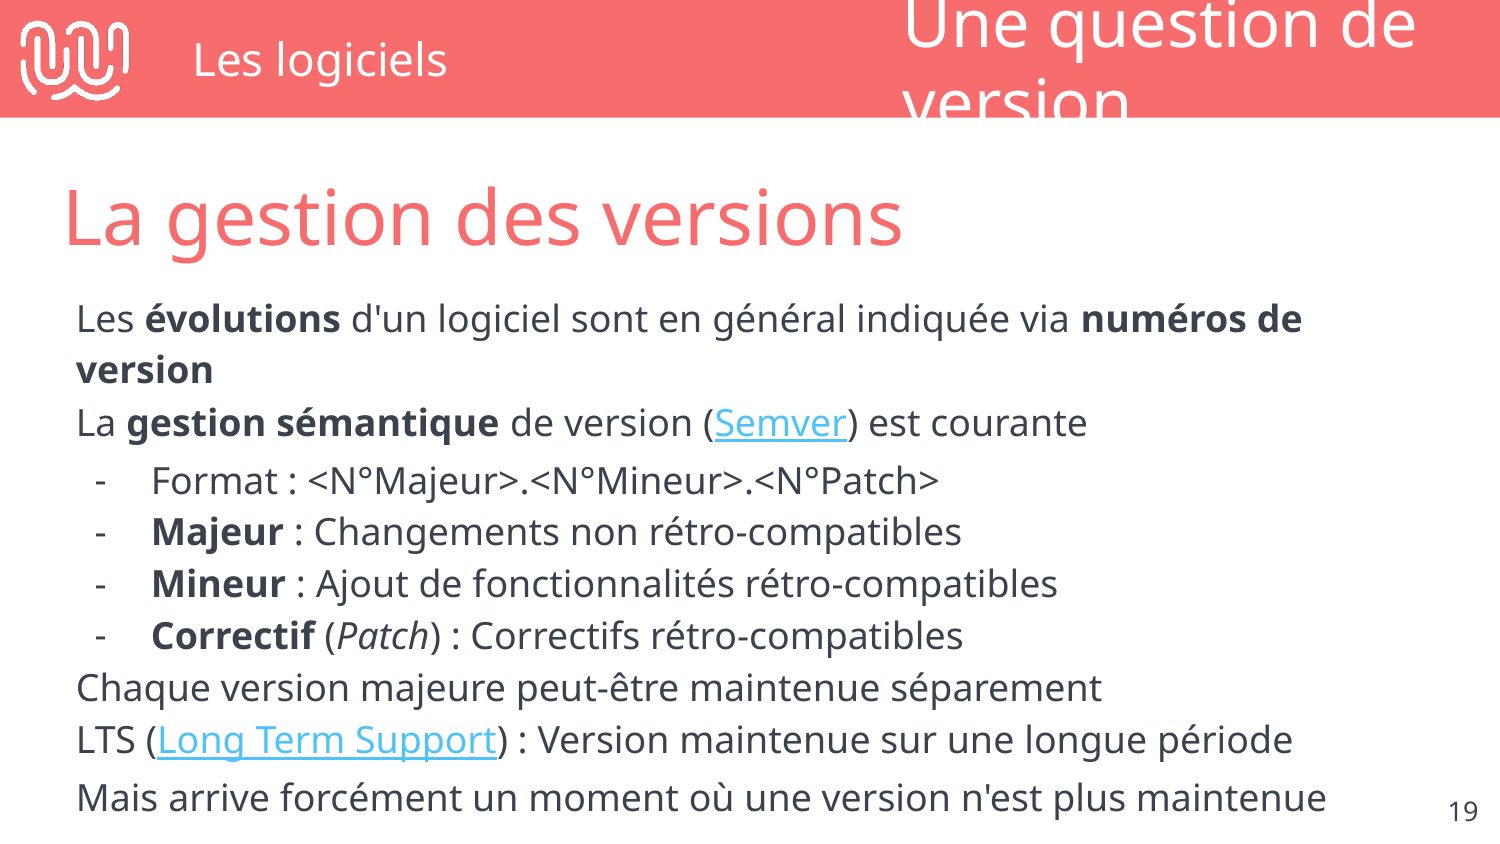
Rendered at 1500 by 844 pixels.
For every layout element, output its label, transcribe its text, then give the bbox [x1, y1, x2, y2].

title La gestion des versions [62, 168, 1452, 256]
slide_number ‹#› [1403, 779, 1494, 844]
subtitle Une question de version [902, 31, 1479, 91]
list Les évolutions d'un logiciel sont en général indiquée via numéros de version La gestion sémantique de version (Semver) est courante Format : <N°Majeur>.<N°Mineur>.<N°Patch> Majeur : Changements non rétro-compatibles Mineur : Ajout de fonctionnalités rétro-compatibles Correctif (Patch) : Correctifs rétro-compatibles Chaque version majeure peut-être maintenue séparement LTS (Long Term Support) : Version maintenue sur une longue période Mais arrive forcément un moment où une version n'est plus maintenue [75, 290, 1439, 816]
title Les logiciels [192, 0, 896, 118]
picture [20, 20, 134, 101]
